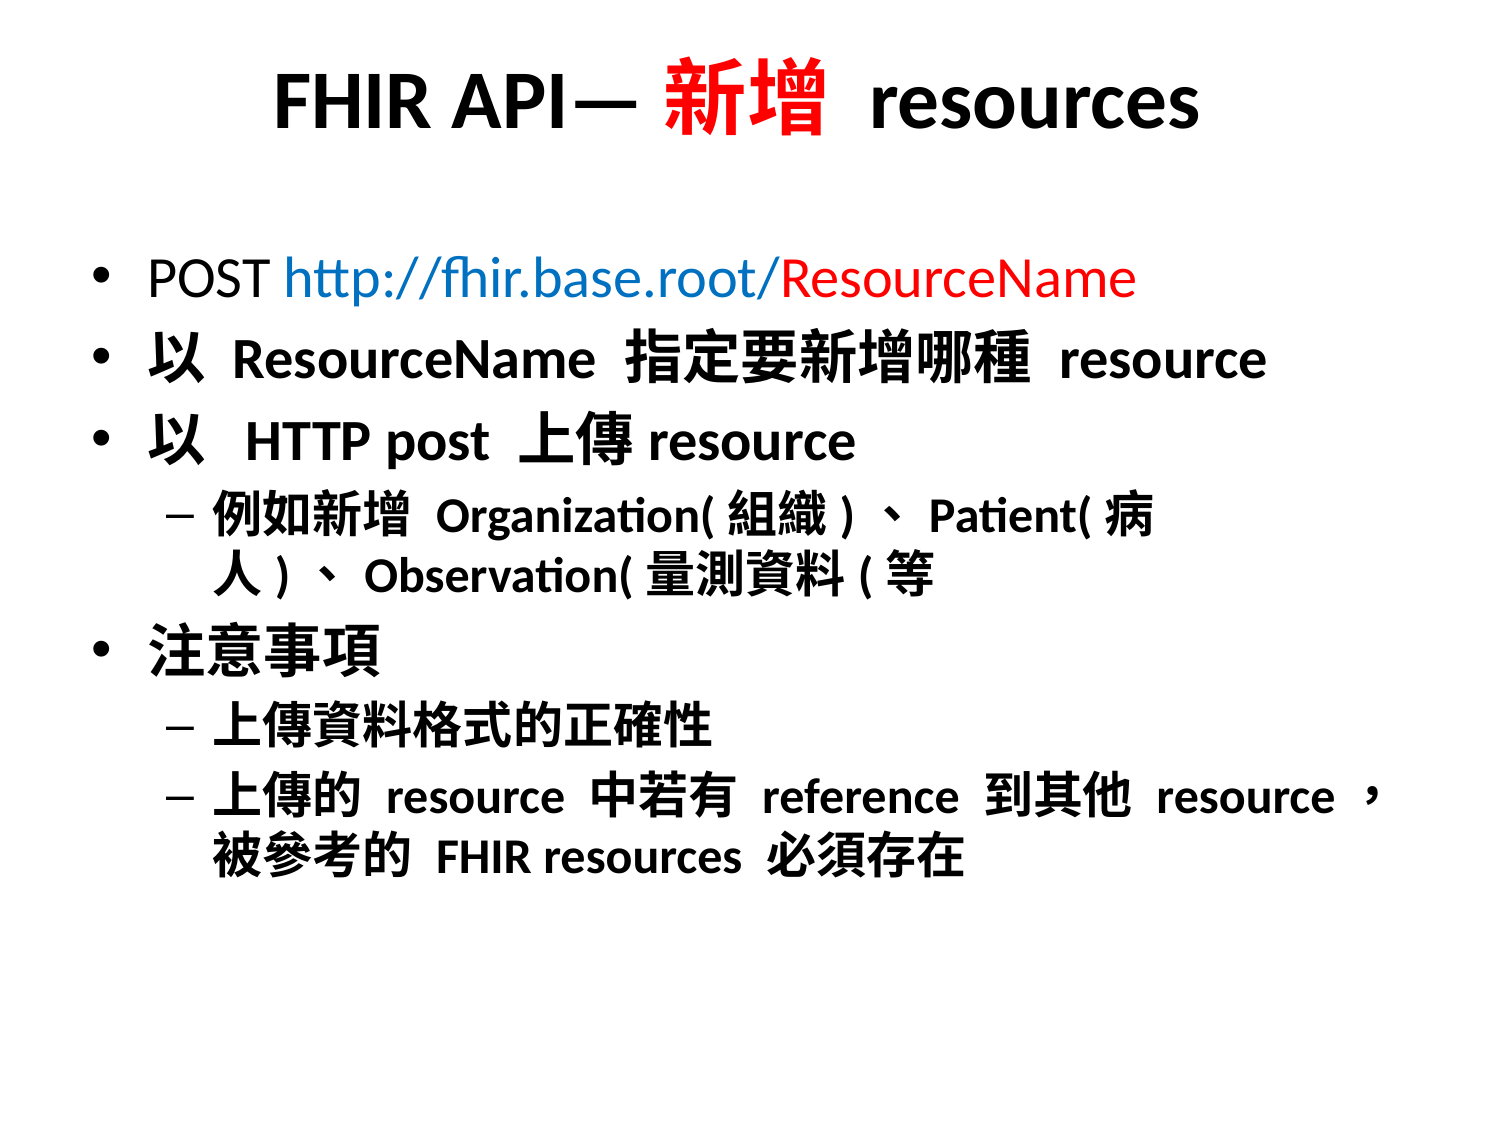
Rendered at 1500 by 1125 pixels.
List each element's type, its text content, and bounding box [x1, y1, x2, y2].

list POST http://fhir.base.root/ResourceName 以 ResourceName 指定要新增哪種 resource 以 HTTP post 上傳resource 例如新增 Organization(組織)、Patient(病人)、Observation(量測資料(等 注意事項 上傳資料格式的正確性 上傳的 resource 中若有 reference 到其他 resource，被參考的 FHIR resources 必須存在 [75, 231, 1414, 970]
title FHIR API—新增 resources [66, 42, 1409, 147]
